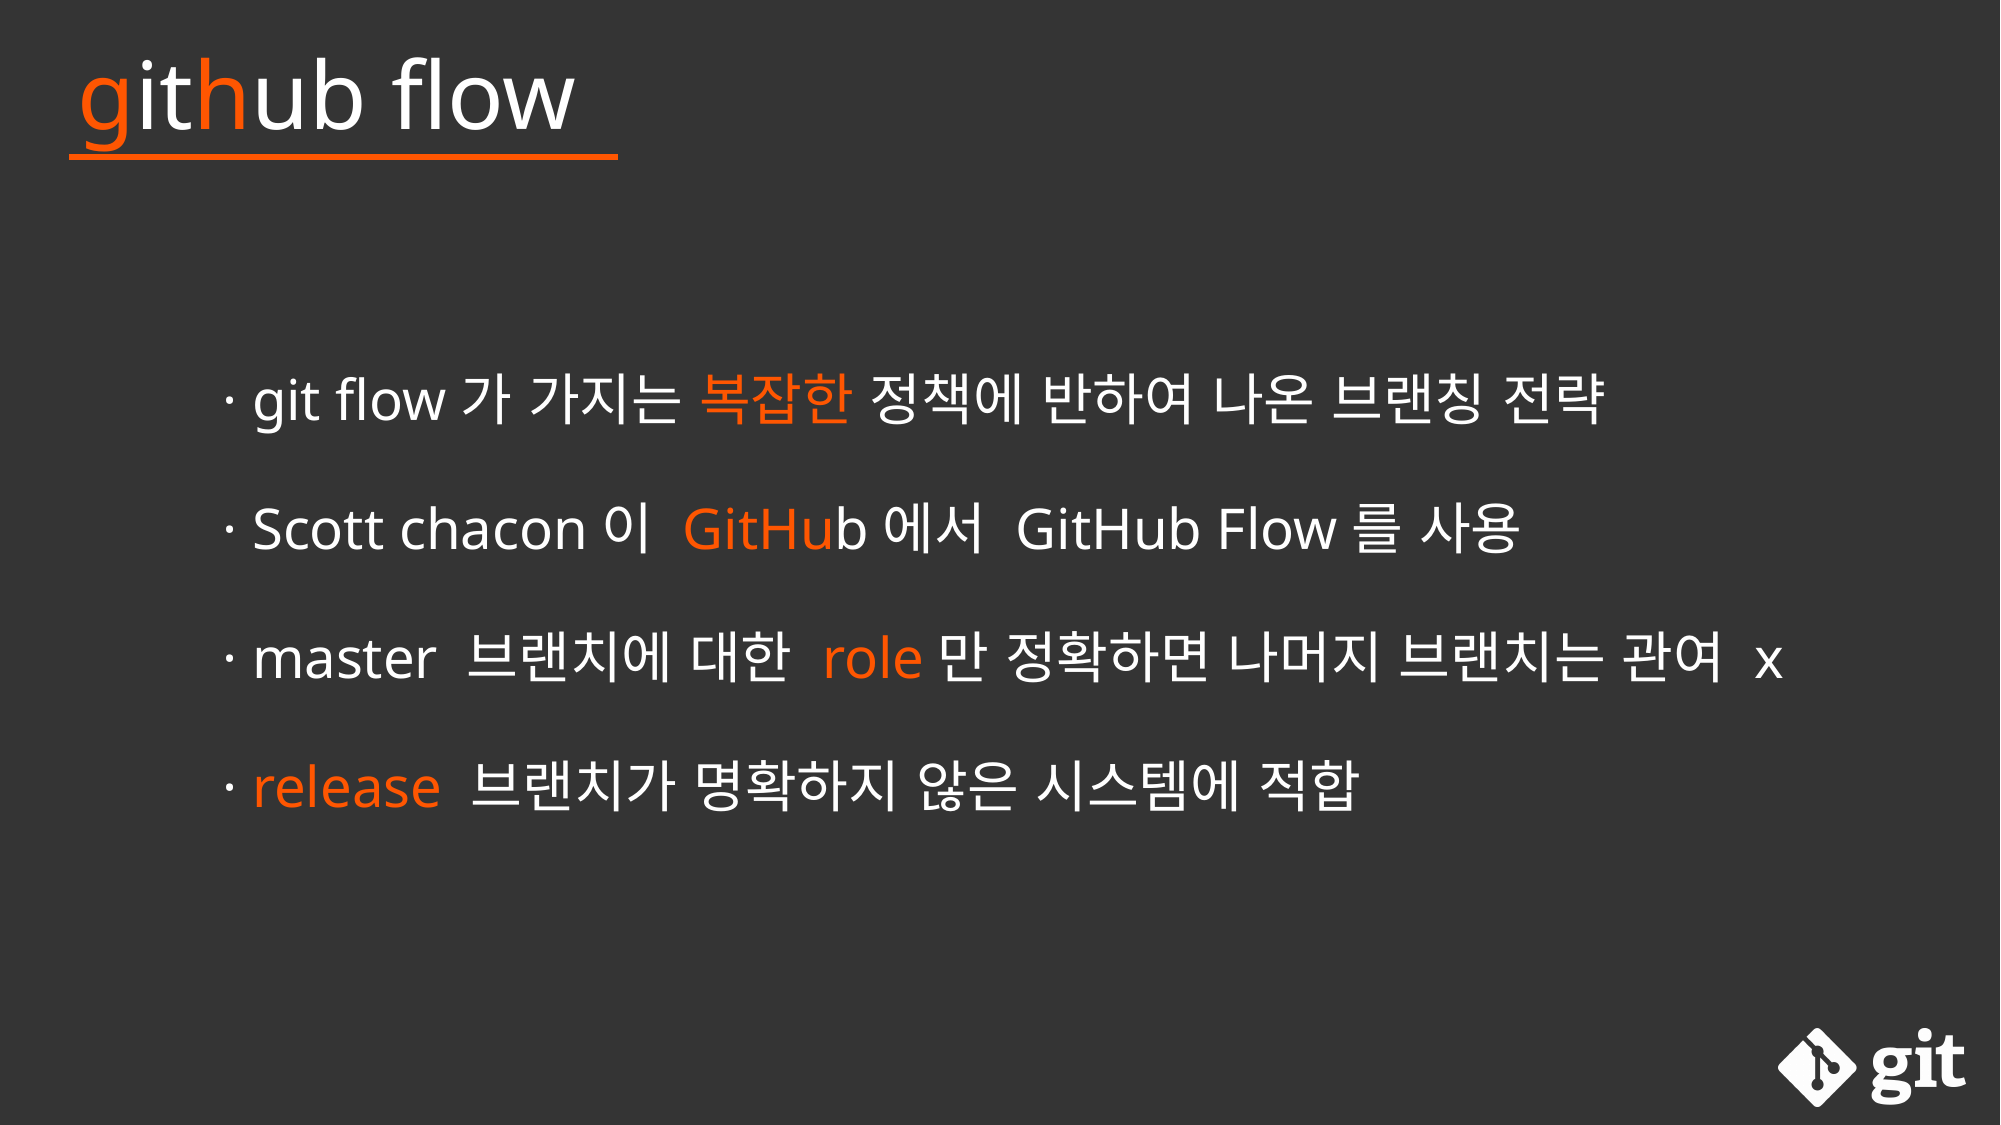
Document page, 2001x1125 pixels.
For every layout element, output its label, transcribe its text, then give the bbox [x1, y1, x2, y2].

text_box · release 브랜치가 명확하지 않은 시스템에 적합 [207, 744, 1753, 827]
text_box · master 브랜치에 대한 role만 정확하면 나머지 브랜치는 관여 x [207, 615, 2000, 698]
text_box github flow [45, 28, 609, 156]
picture [1778, 1028, 1966, 1107]
text_box · git flow가 가지는 복잡한 정책에 반하여 나온 브랜칭 전략 [207, 356, 1753, 440]
text_box · Scott chacon이 GitHub에서 GitHub Flow를 사용 [207, 486, 1753, 569]
